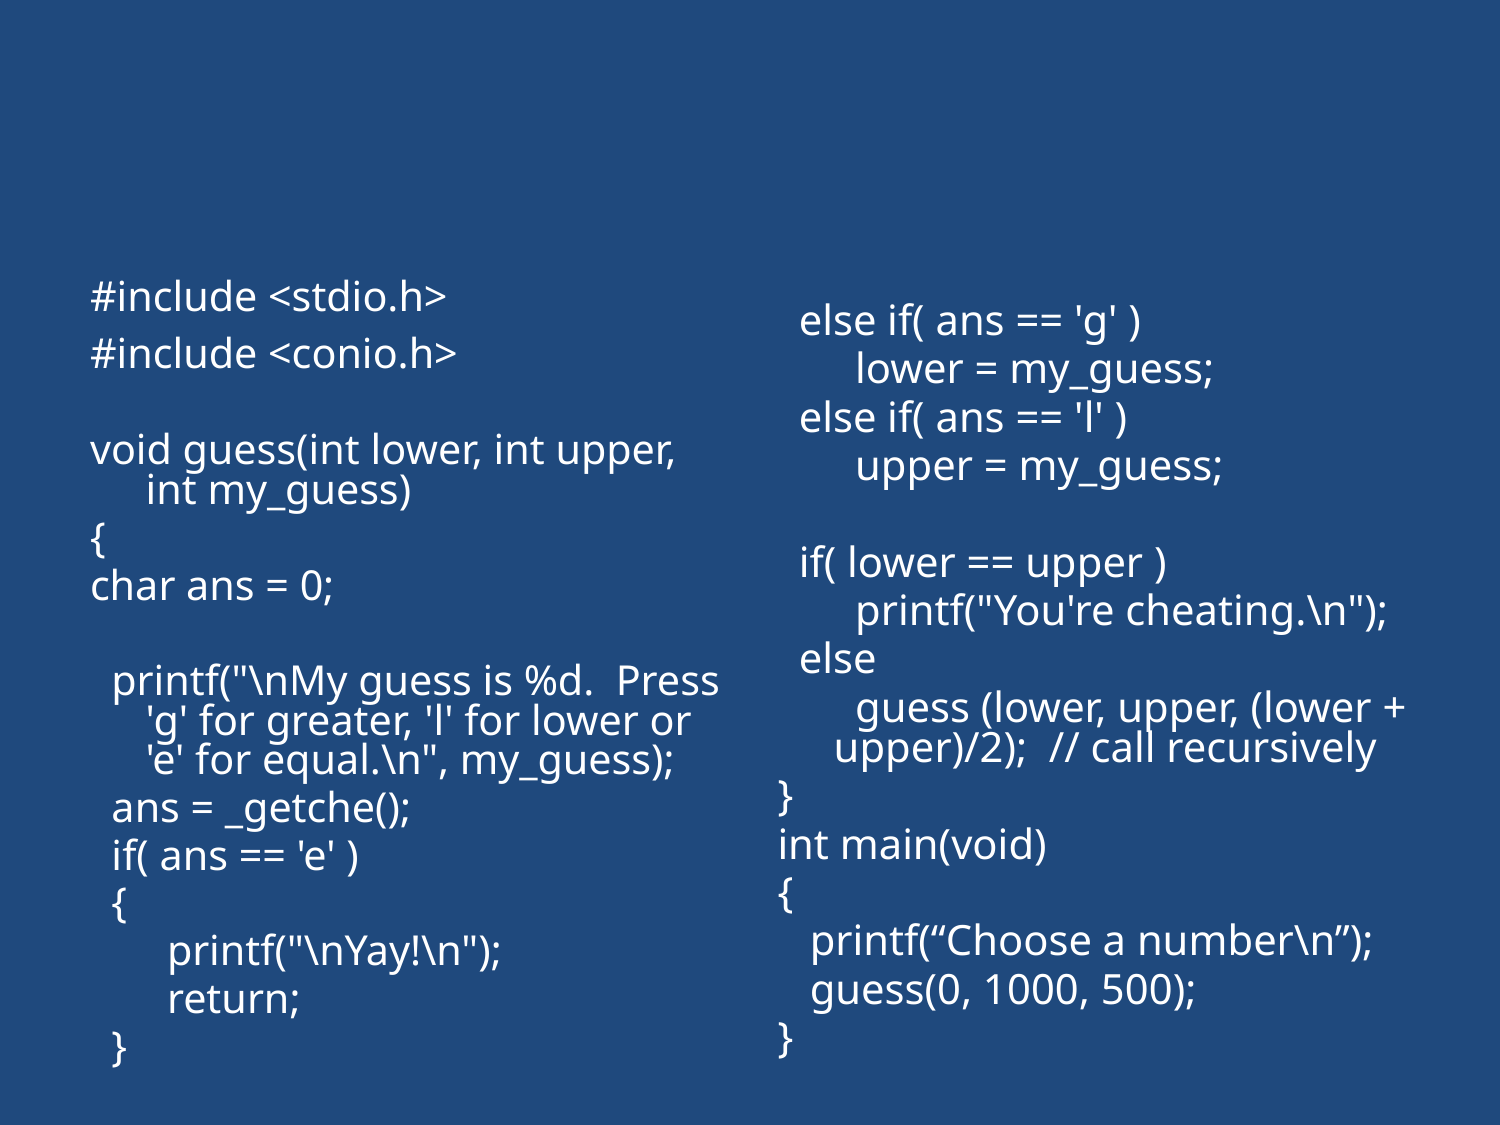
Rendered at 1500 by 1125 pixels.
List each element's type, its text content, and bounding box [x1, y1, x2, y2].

list else if( ans == 'g' ) lower = my_guess; else if( ans == 'l' ) upper = my_guess; if( lower == upper ) printf("You're cheating.\n"); else guess (lower, upper, (lower + upper)/2); // call recursively } int main(void) { printf(“Choose a number\n”); guess(0, 1000, 500); } [762, 237, 1425, 1075]
list #include <stdio.h> #include <conio.h> void guess(int lower, int upper, int my_guess) { char ans = 0; printf("\nMy guess is %d. Press 'g' for greater, 'l' for lower or 'e' for equal.\n", my_guess); ans = _getche(); if( ans == 'e' ) { printf("\nYay!\n"); return; } [75, 262, 738, 1088]
